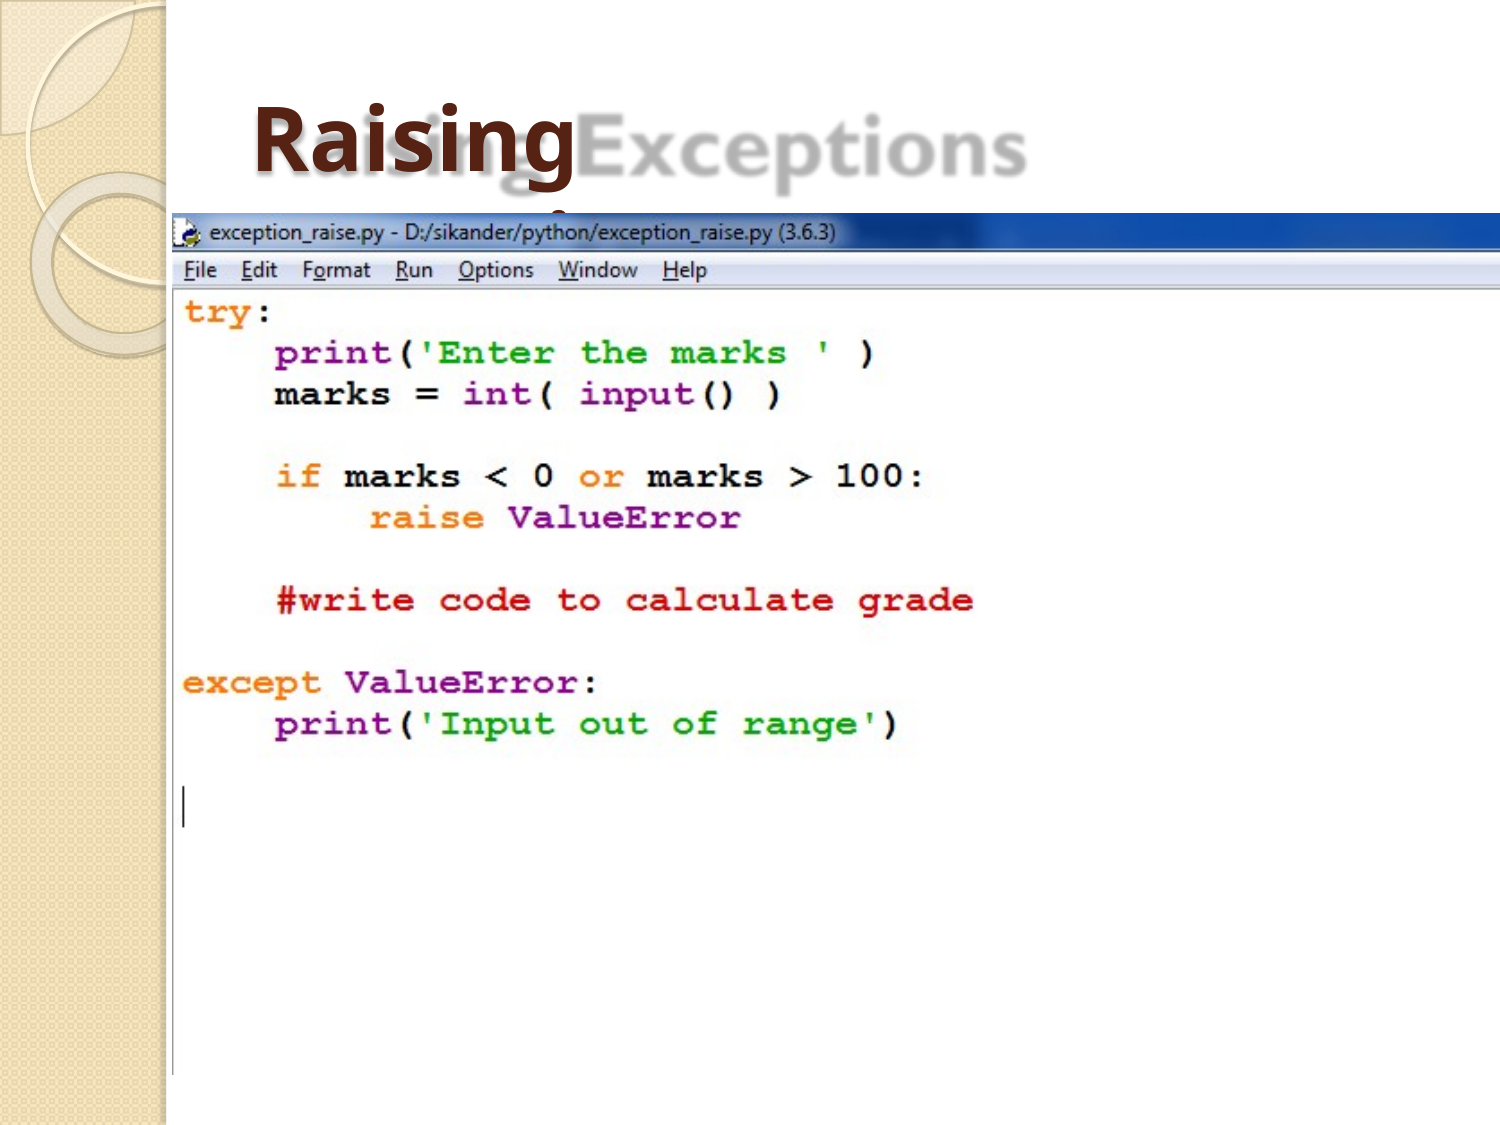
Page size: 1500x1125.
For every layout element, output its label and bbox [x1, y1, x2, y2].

picture [172, 213, 1500, 1076]
picture [190, 55, 1089, 203]
picture [0, 0, 166, 1125]
